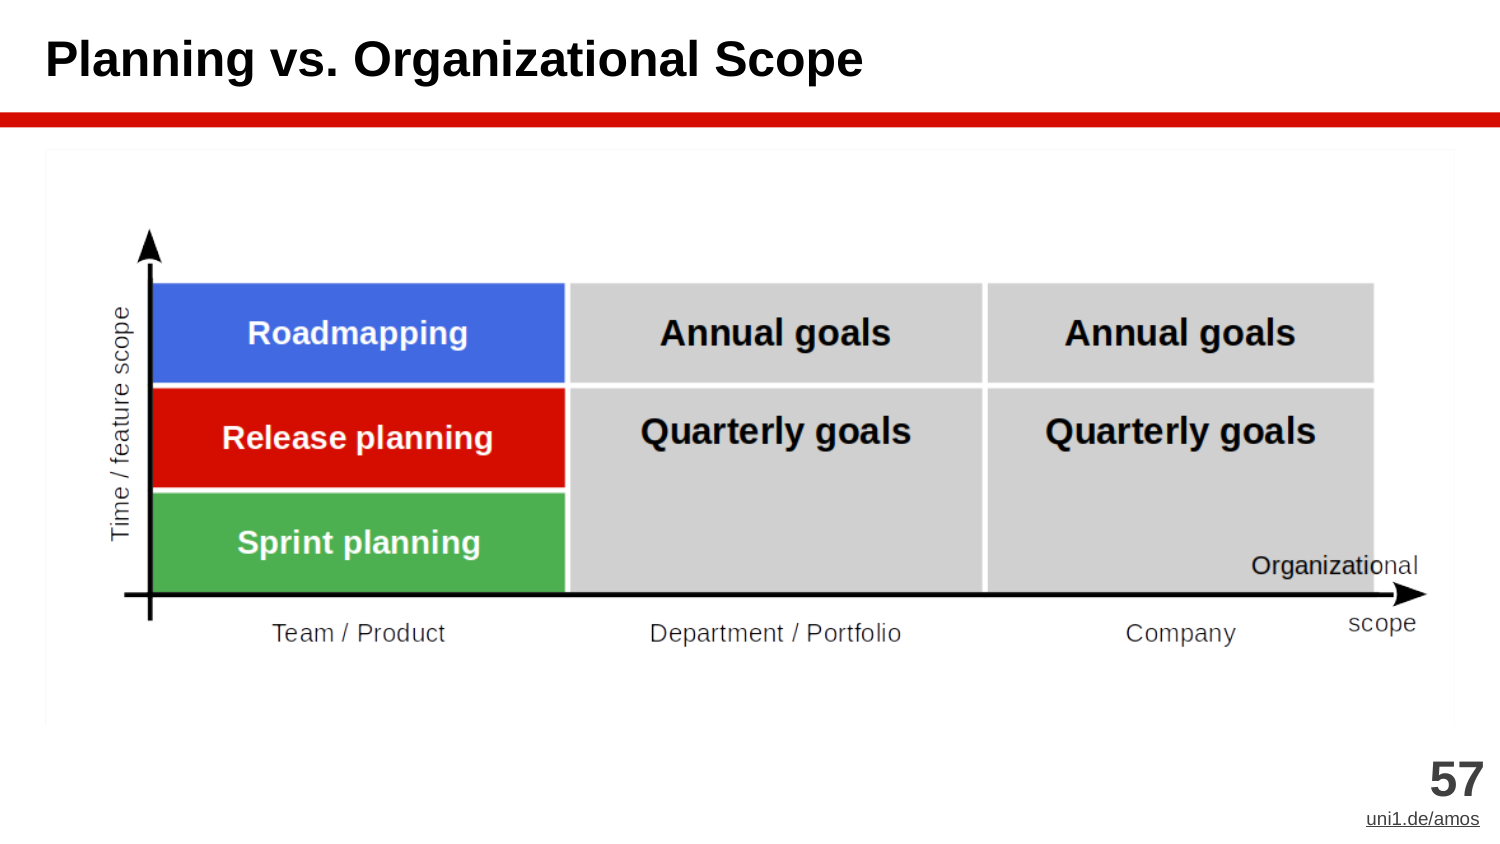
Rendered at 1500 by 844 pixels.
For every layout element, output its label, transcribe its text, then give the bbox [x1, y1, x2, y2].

picture [44, 149, 1456, 725]
title Planning vs. Organizational Scope [0, 0, 1500, 113]
slide_number ‹#› uni1.de/amos [1200, 693, 1500, 844]
